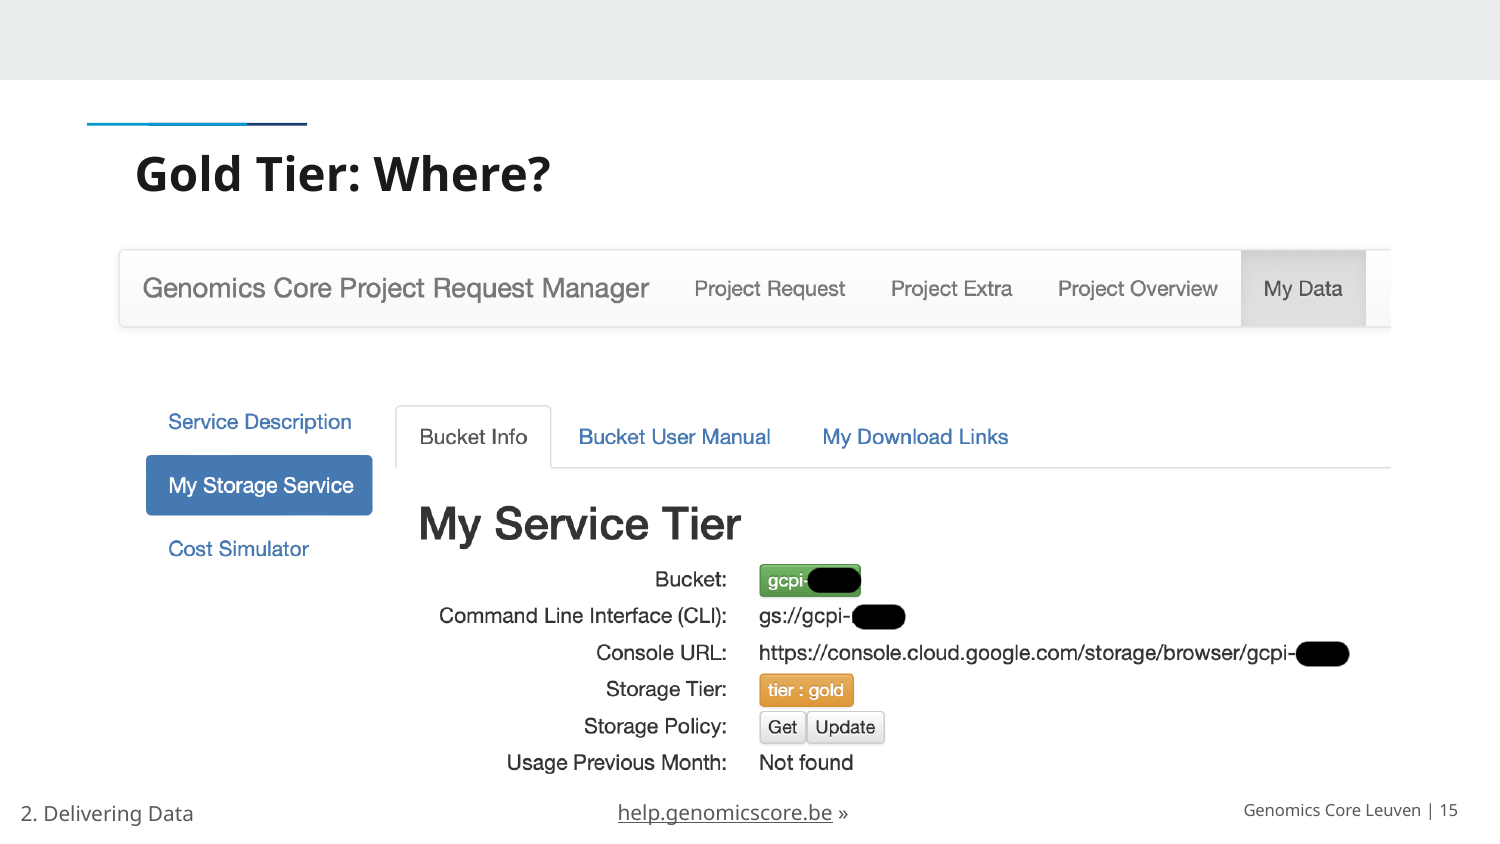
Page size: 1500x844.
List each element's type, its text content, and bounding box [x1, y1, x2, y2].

subtitle 2. Delivering Data [5, 779, 468, 844]
picture [108, 241, 1392, 786]
slide_number Genomics Core Leuven | 15 [1211, 779, 1491, 844]
title Gold Tier: Where? [119, 128, 1381, 217]
subtitle help.genomicscore.be » [468, 794, 1004, 844]
